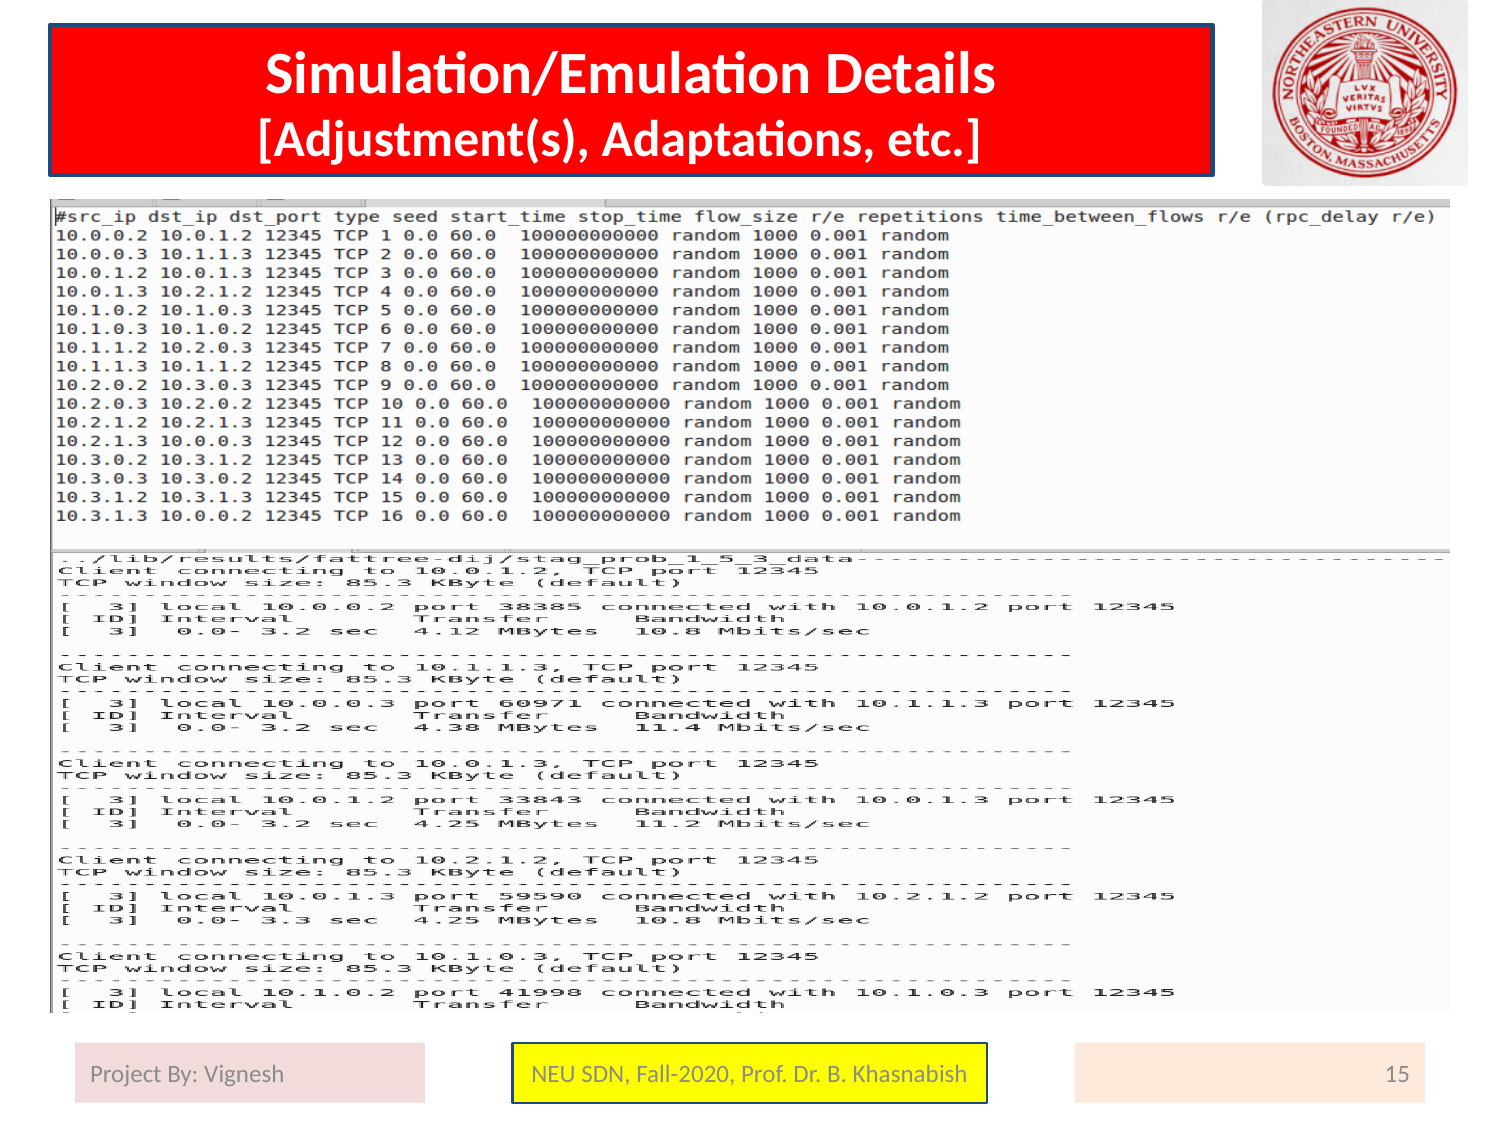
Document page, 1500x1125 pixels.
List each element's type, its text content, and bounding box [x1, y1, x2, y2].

title Simulation/Emulation Details [Adjustment(s), Adaptations, etc.] [48, 23, 1215, 177]
picture [1262, 0, 1468, 186]
slide_number 15 [1074, 1042, 1425, 1103]
footer NEU SDN, Fall-2020, Prof. Dr. B. Khasnabish [511, 1042, 988, 1104]
slide_number Project By: Vignesh [75, 1042, 425, 1103]
picture [49, 199, 1451, 1013]
